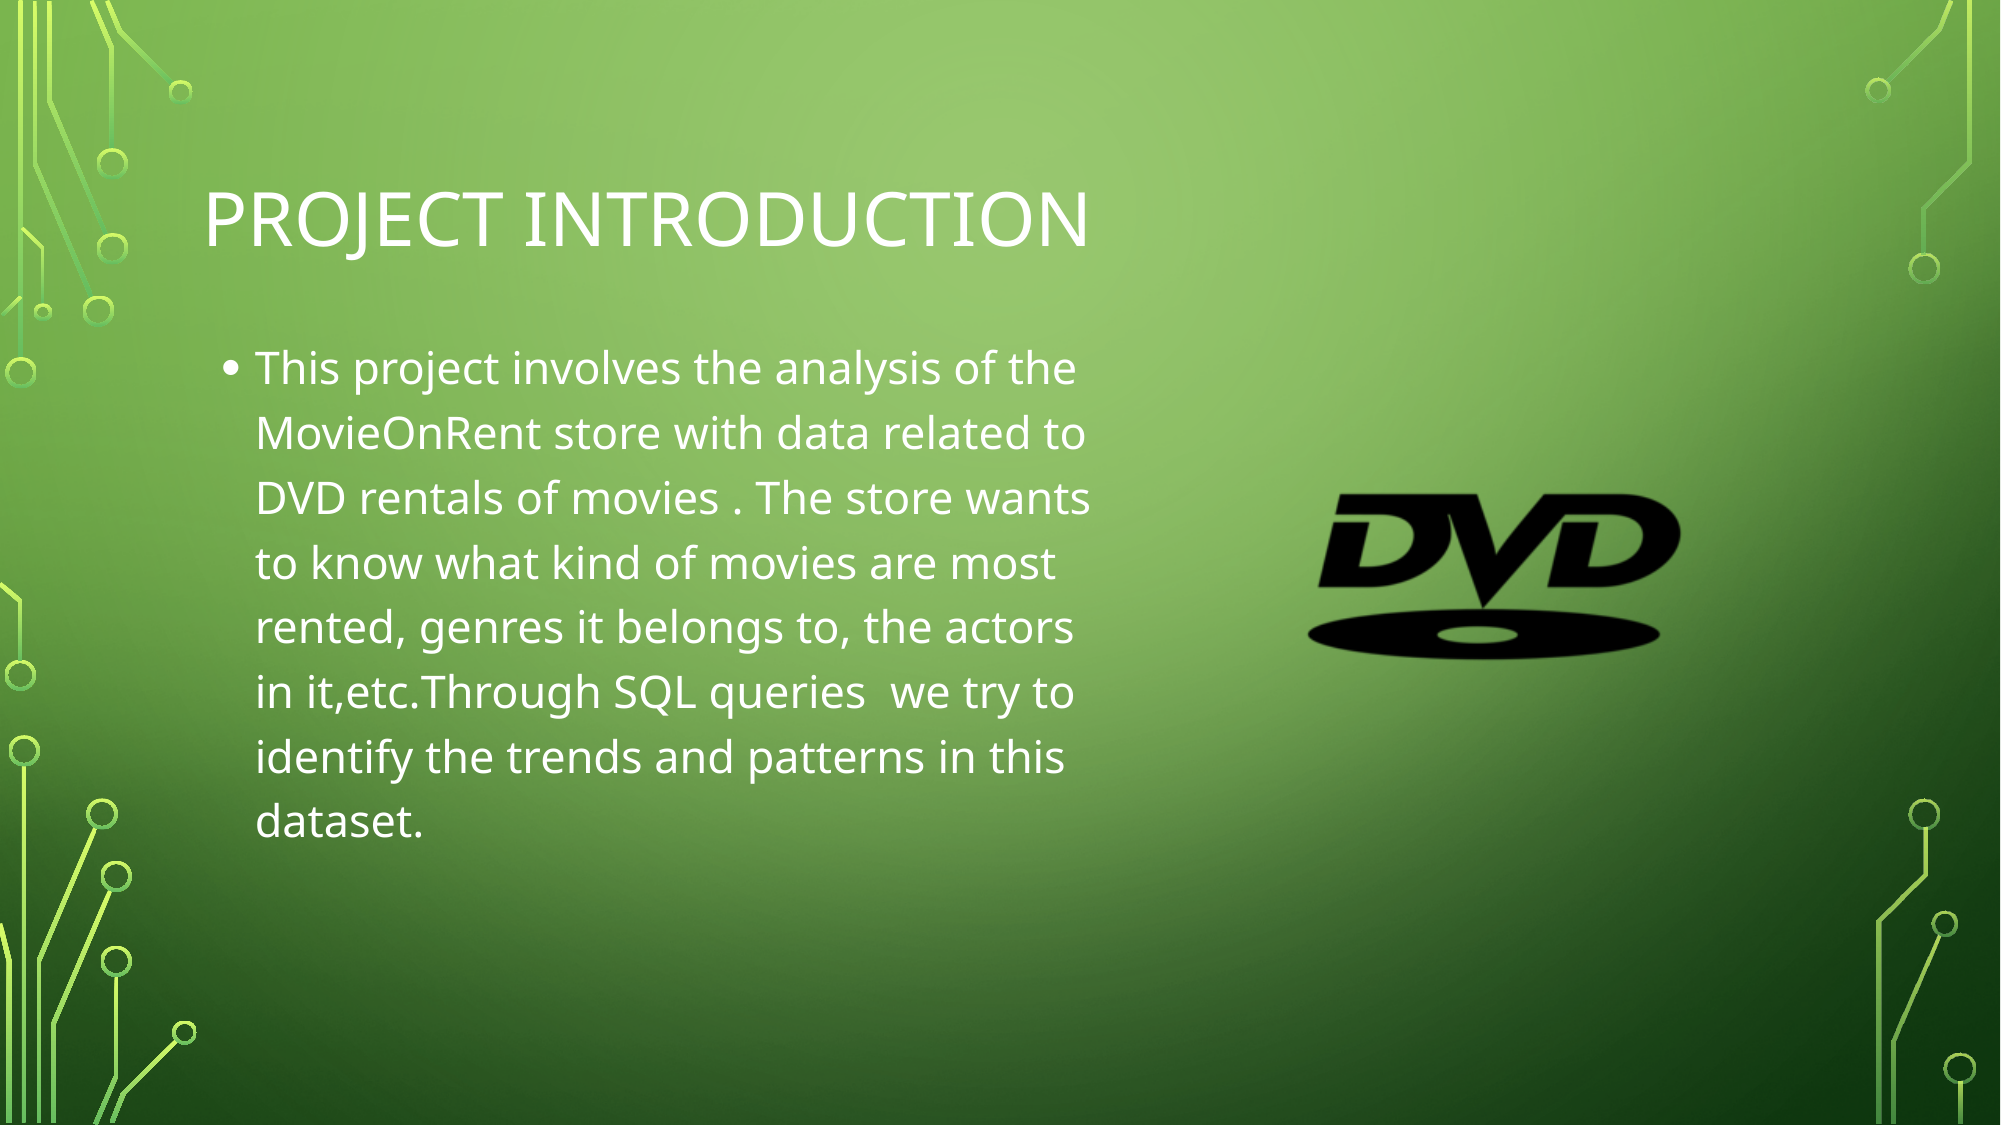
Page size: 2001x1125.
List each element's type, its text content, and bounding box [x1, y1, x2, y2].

list This project involves the analysis of the MovieOnRent store with data related to DVD rentals of movies . The store wants to know what kind of movies are most rented, genres it belongs to, the actors in it,etc.Through SQL queries we try to identify the trends and patterns in this dataset. [206, 321, 1109, 903]
title Project Introduction [187, 101, 1813, 344]
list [1298, 485, 1690, 669]
